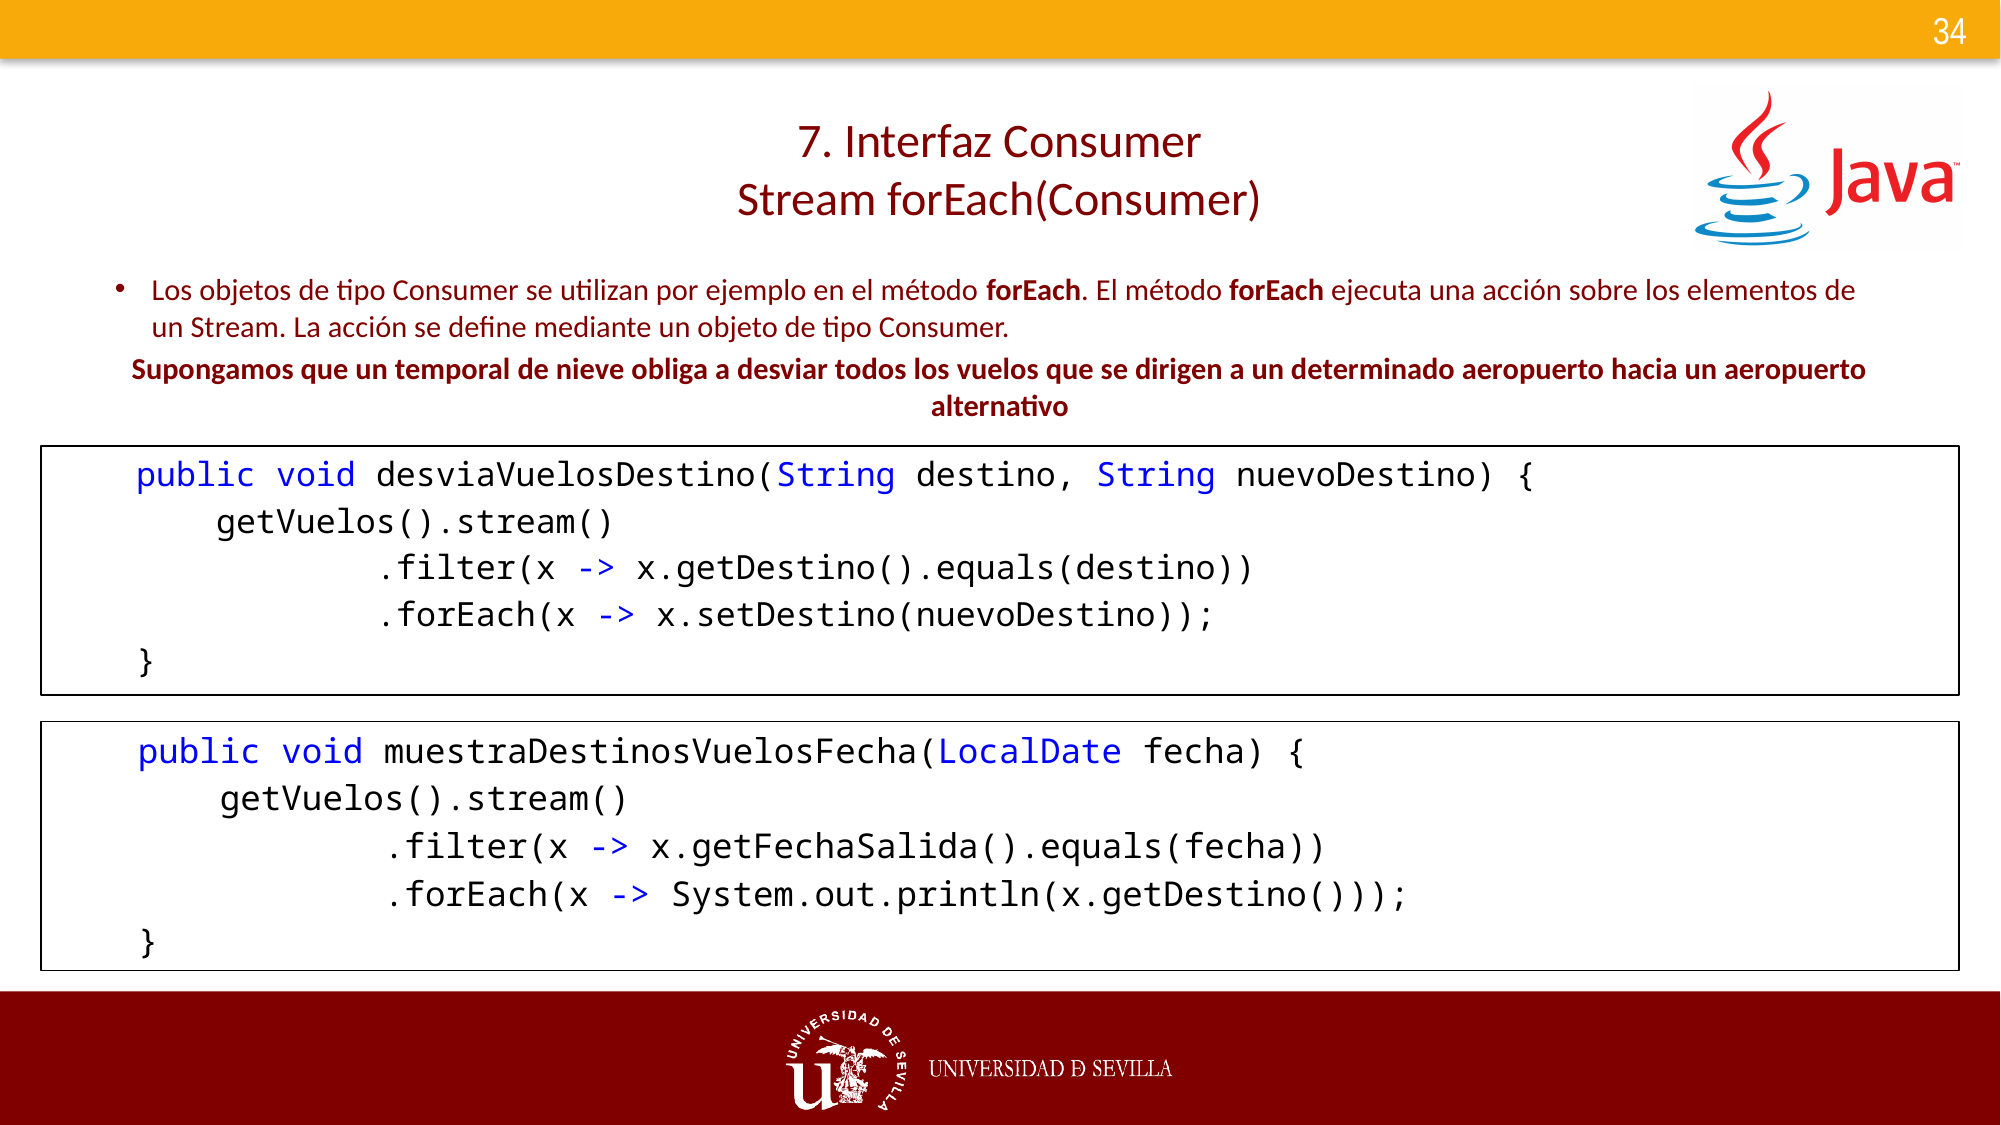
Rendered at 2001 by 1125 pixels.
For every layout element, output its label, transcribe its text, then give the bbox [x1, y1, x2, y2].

text_box public void muestraDestinosVuelosFecha(LocalDate fecha) { getVuelos().stream() .filter(x -> x.getFechaSalida().equals(fecha)) .forEach(x -> System.out.println(x.getDestino())); } [40, 721, 1959, 971]
list Los objetos de tipo Consumer se utilizan por ejemplo en el método forEach. El método forEach ejecuta una acción sobre los elementos de un Stream. La acción se define mediante un objeto de tipo Consumer. Supongamos que un temporal de nieve obliga a desviar todos los vuelos que se dirigen a un determinado aeropuerto hacia un aeropuerto alternativo [99, 262, 1900, 430]
picture [1693, 83, 1962, 251]
list public void desviaVuelosDestino(String destino, String nuevoDestino) { getVuelos().stream() .filter(x -> x.getDestino().equals(destino)) .forEach(x -> x.setDestino(nuevoDestino)); } [40, 445, 1960, 696]
title 7. Interfaz Consumer Stream forEach(Consumer) [99, 101, 1900, 233]
picture [641, 971, 1358, 1125]
